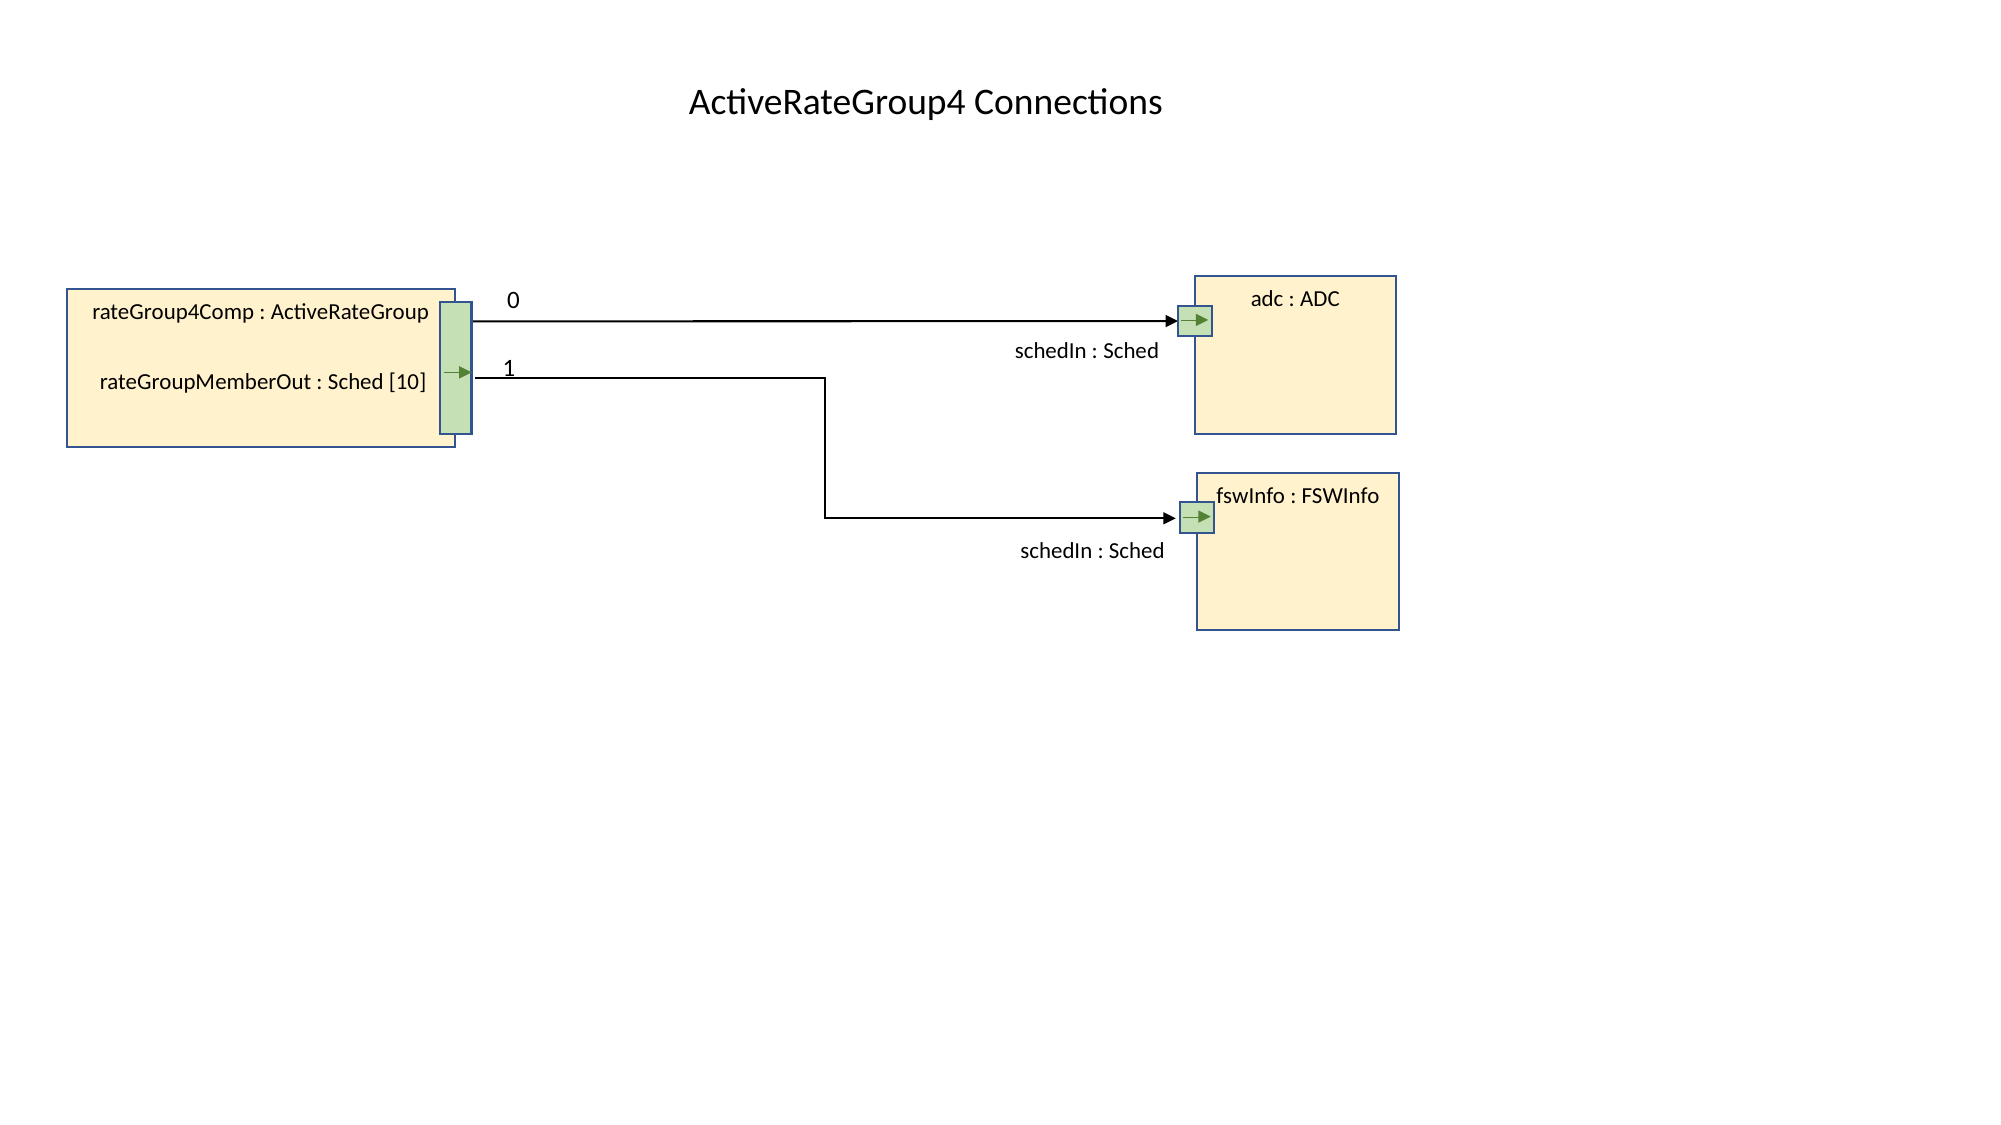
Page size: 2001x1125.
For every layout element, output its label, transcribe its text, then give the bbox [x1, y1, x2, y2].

text_box rateGroup4Comp : ActiveRateGroup [66, 288, 456, 448]
text_box [1177, 305, 1213, 337]
text_box adc : ADC [1194, 275, 1397, 435]
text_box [474, 377, 1176, 519]
text_box schedIn : Sched [1005, 528, 1180, 571]
text_box rateGroupMemberOut : Sched [10] [85, 358, 443, 402]
text_box 0 [492, 276, 525, 321]
text_box [1179, 501, 1215, 534]
text_box schedIn : Sched [999, 328, 1175, 371]
text_box [439, 301, 473, 435]
text_box fswInfo : FSWInfo [1196, 472, 1400, 631]
text_box 1 [487, 343, 521, 377]
text_box ActiveRateGroup4 Connections [674, 70, 1179, 130]
